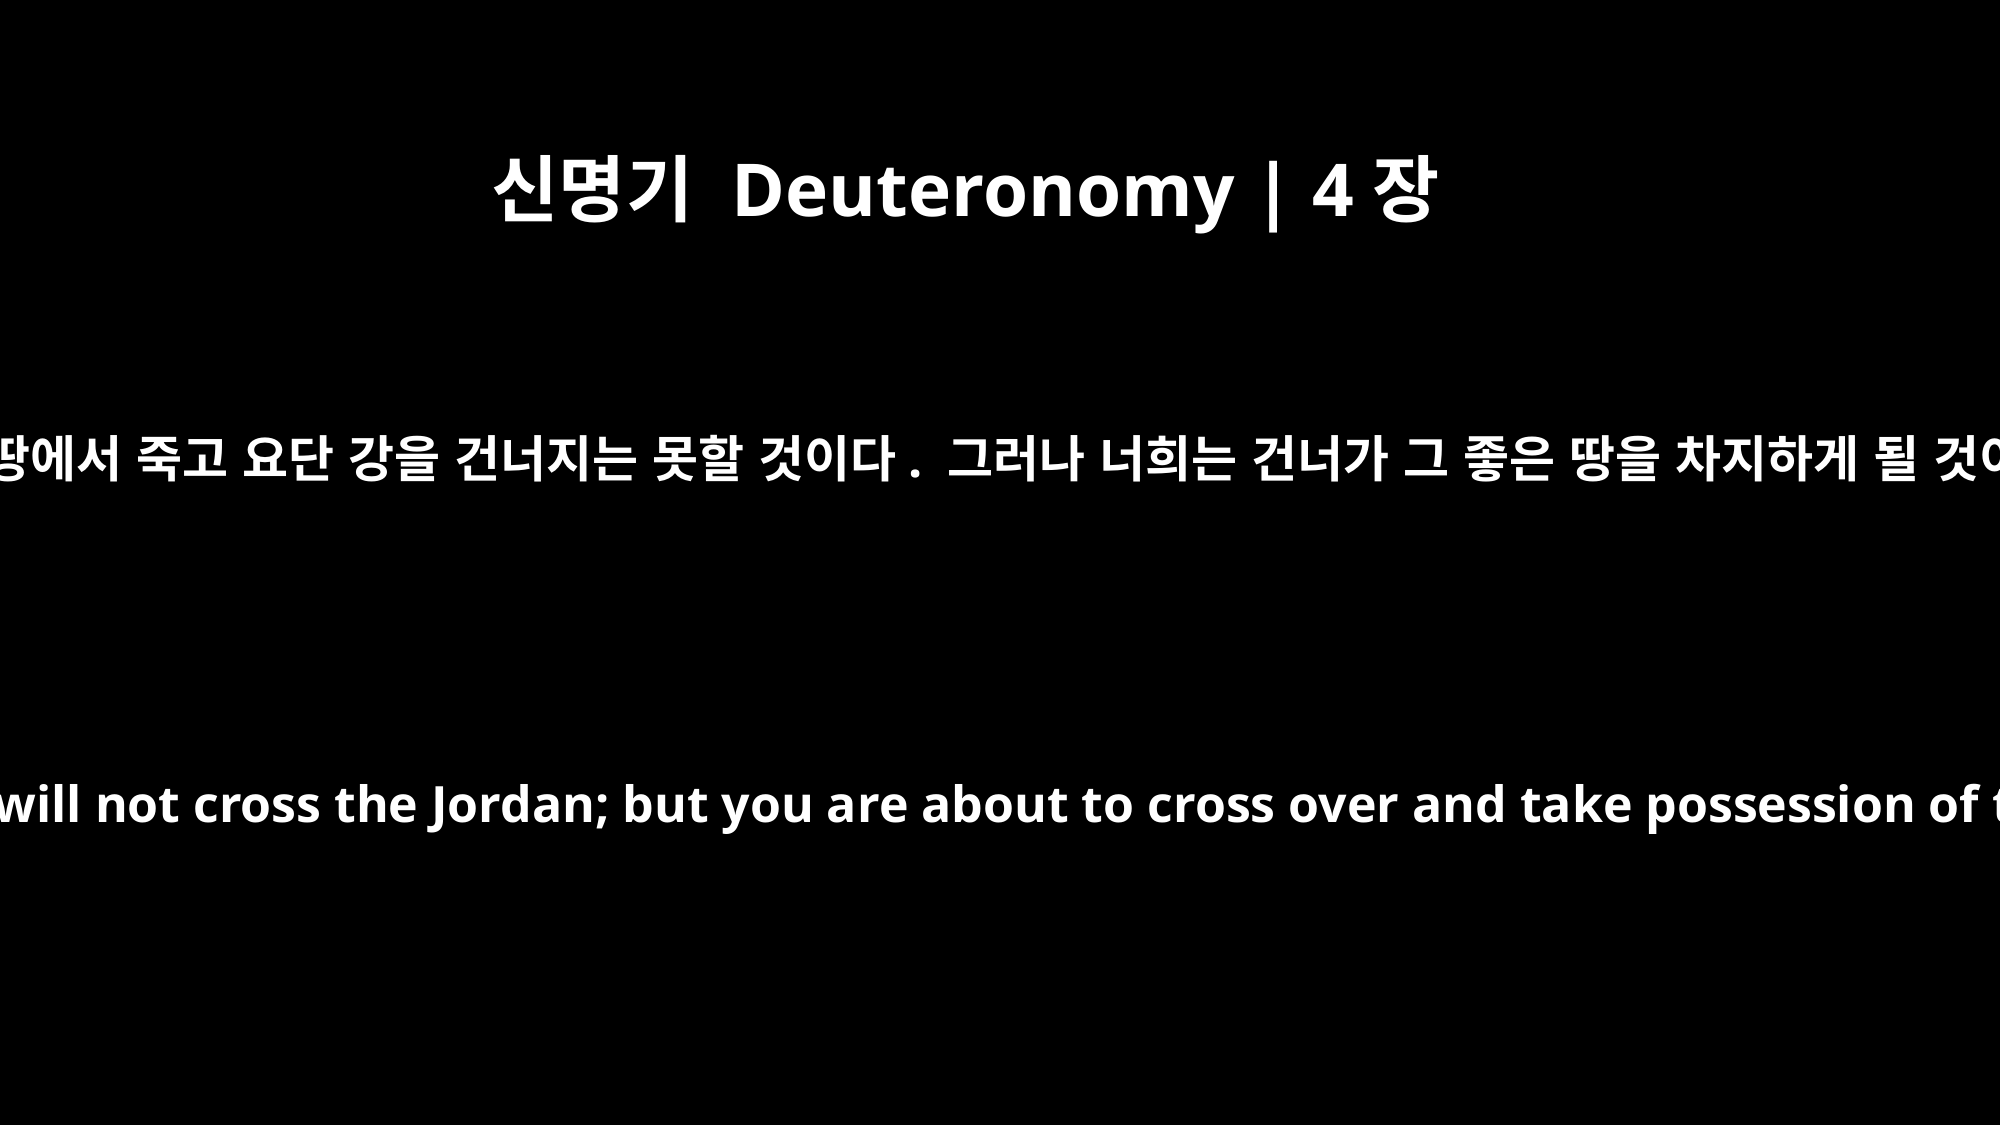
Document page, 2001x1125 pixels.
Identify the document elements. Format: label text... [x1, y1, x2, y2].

text_box 22 나는 이 땅에서 죽고 요단 강을 건너지는 못할 것이다. 그러나 너희는 건너가 그 좋은 땅을 차지하게 될 것이다. [0, 359, 2000, 495]
text_box I will die in this land; I will not cross the Jordan; but you are about to cross over and take possession of that good land. [0, 764, 2000, 840]
text_box 신명기 Deuteronomy | 4장 [476, 136, 1455, 239]
